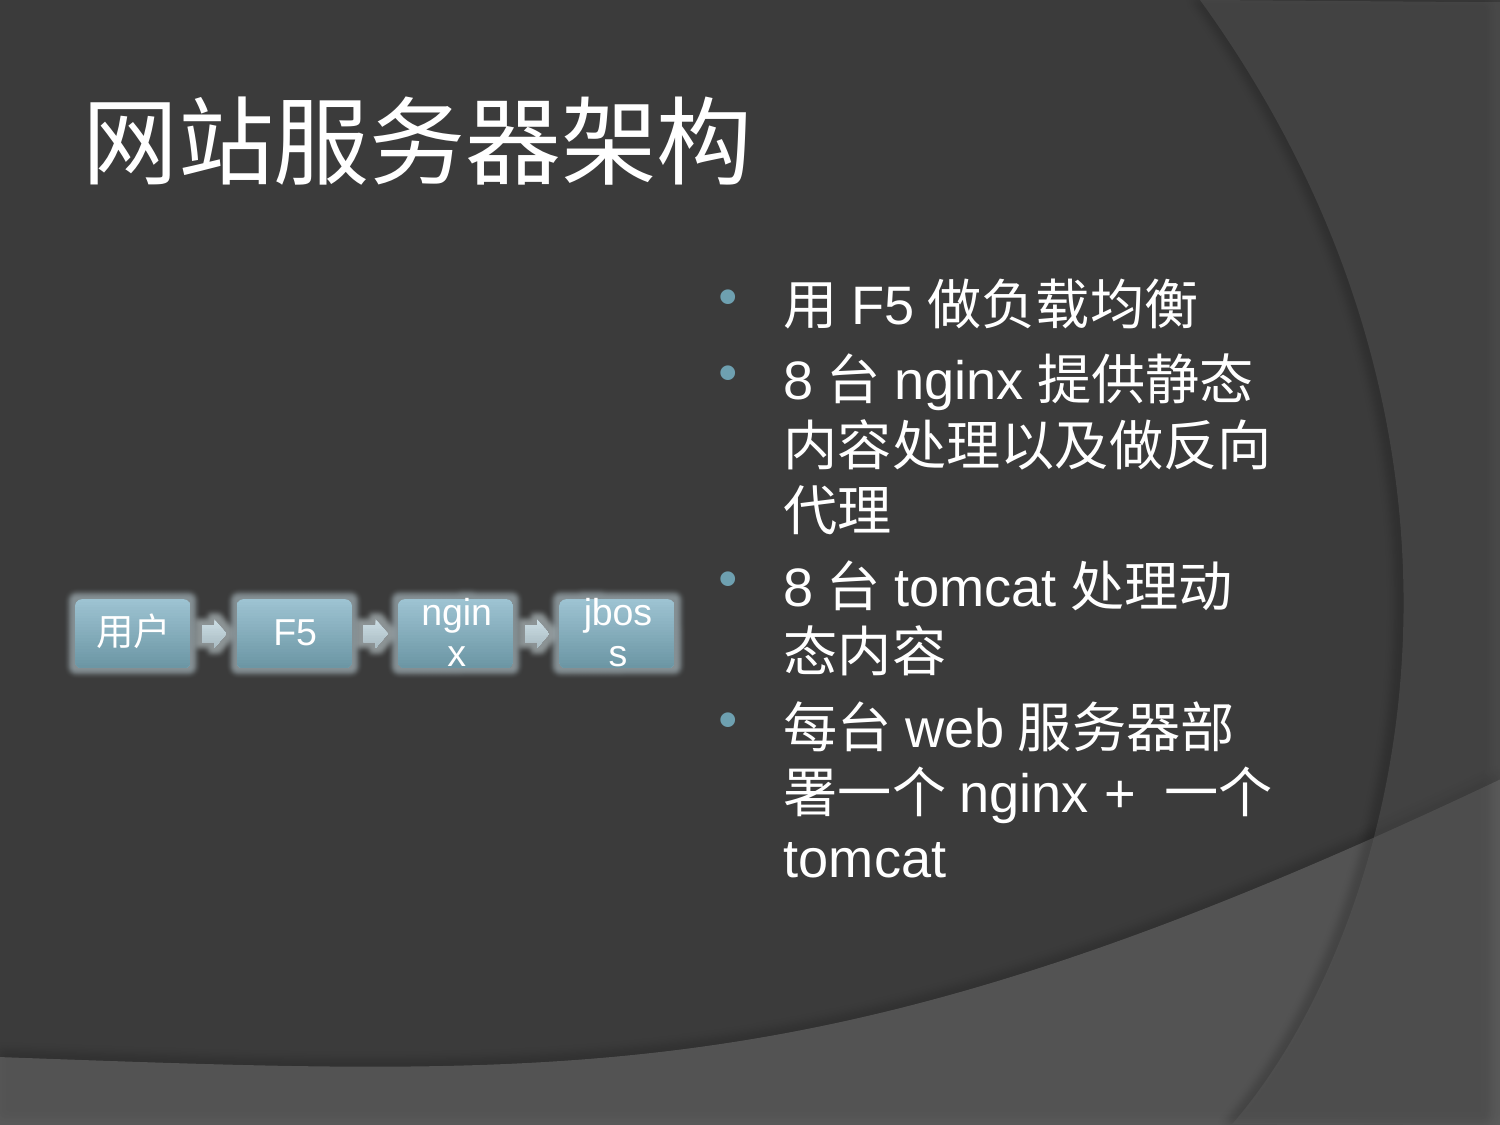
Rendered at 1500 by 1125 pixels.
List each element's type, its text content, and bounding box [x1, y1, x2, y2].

title 网站服务器架构 [75, 45, 1300, 233]
list 用F5做负载均衡 8台nginx提供静态内容处理以及做反向代理 8台tomcat处理动态内容 每台web服务器部署一个nginx + 一个tomcat [699, 262, 1300, 1005]
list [74, 262, 676, 1006]
